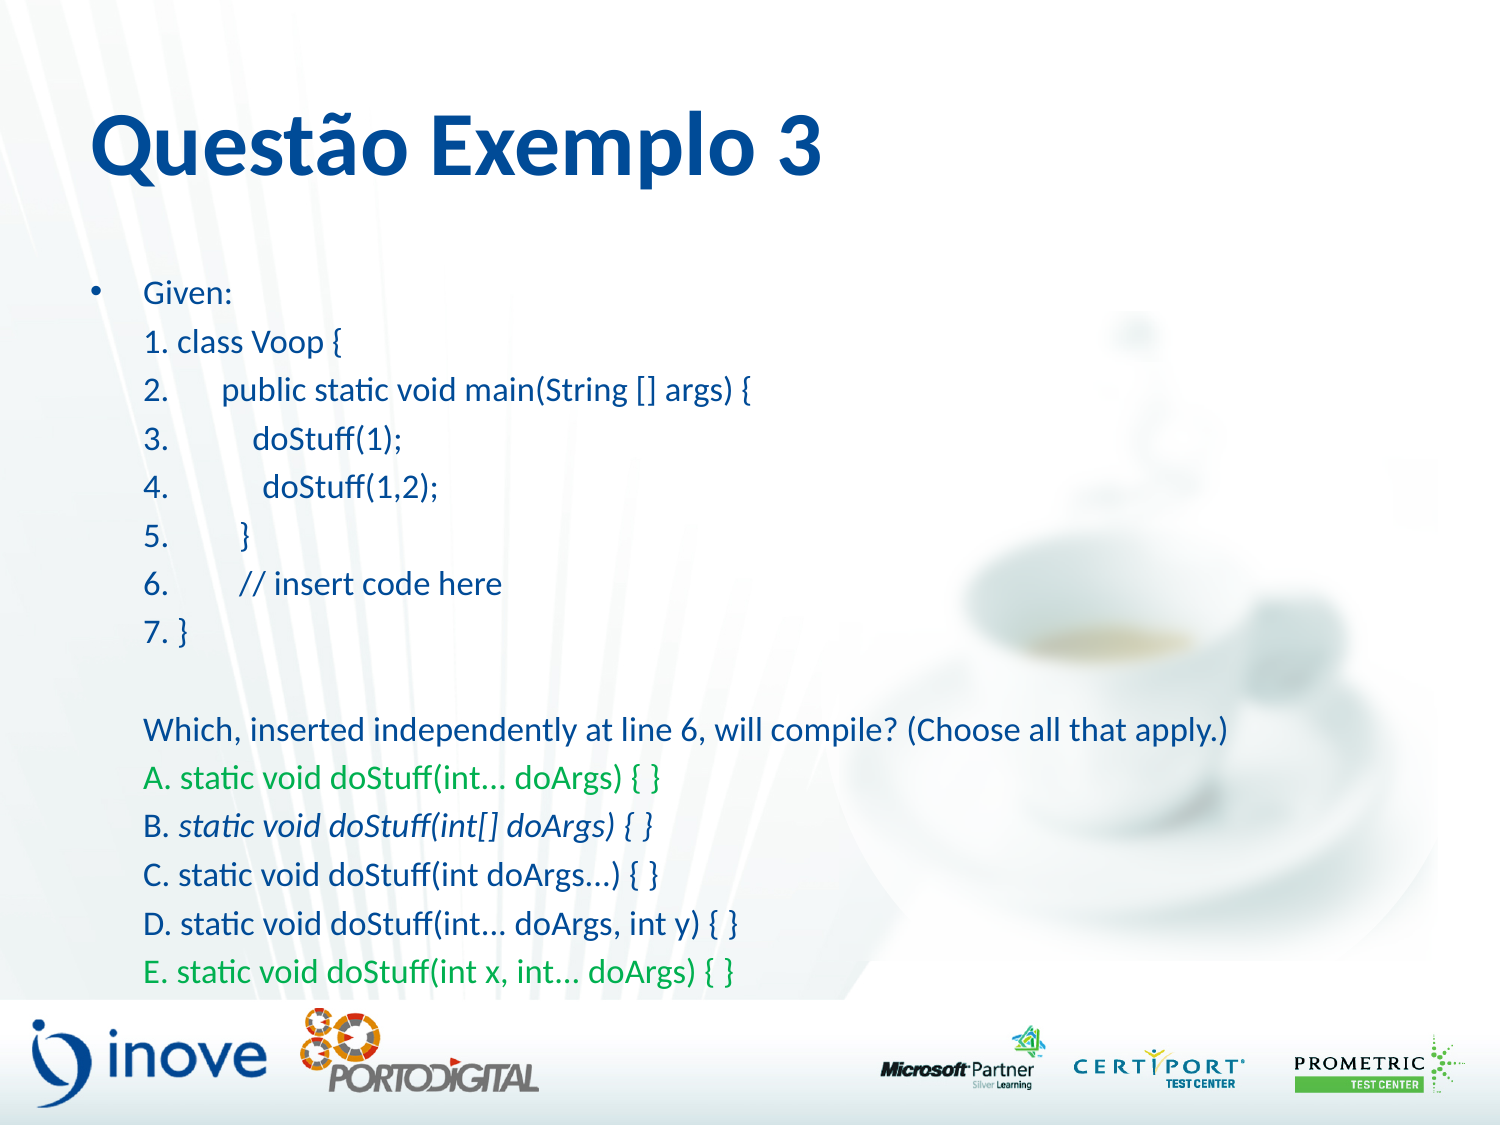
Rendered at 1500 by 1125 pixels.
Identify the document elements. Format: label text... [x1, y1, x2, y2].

title Questão Exemplo 3 [75, 45, 1425, 233]
picture [0, 0, 1500, 1125]
list Given: 1. class Voop { 2. public static void main(String [] args) { 3. doStuff(1); 4. doStuff(1,2); 5. } 6. // insert code here 7. } Which, inserted independently at line 6, will compile? (Choose all that apply.) A. static void doStuff(int... doArgs) { } B. static void doStuff(int[] doArgs) { } C. static void doStuff(int doArgs...) { } D. static void doStuff(int... doArgs, int y) { } E. static void doStuff(int x, int... doArgs) { } [75, 262, 1425, 1005]
